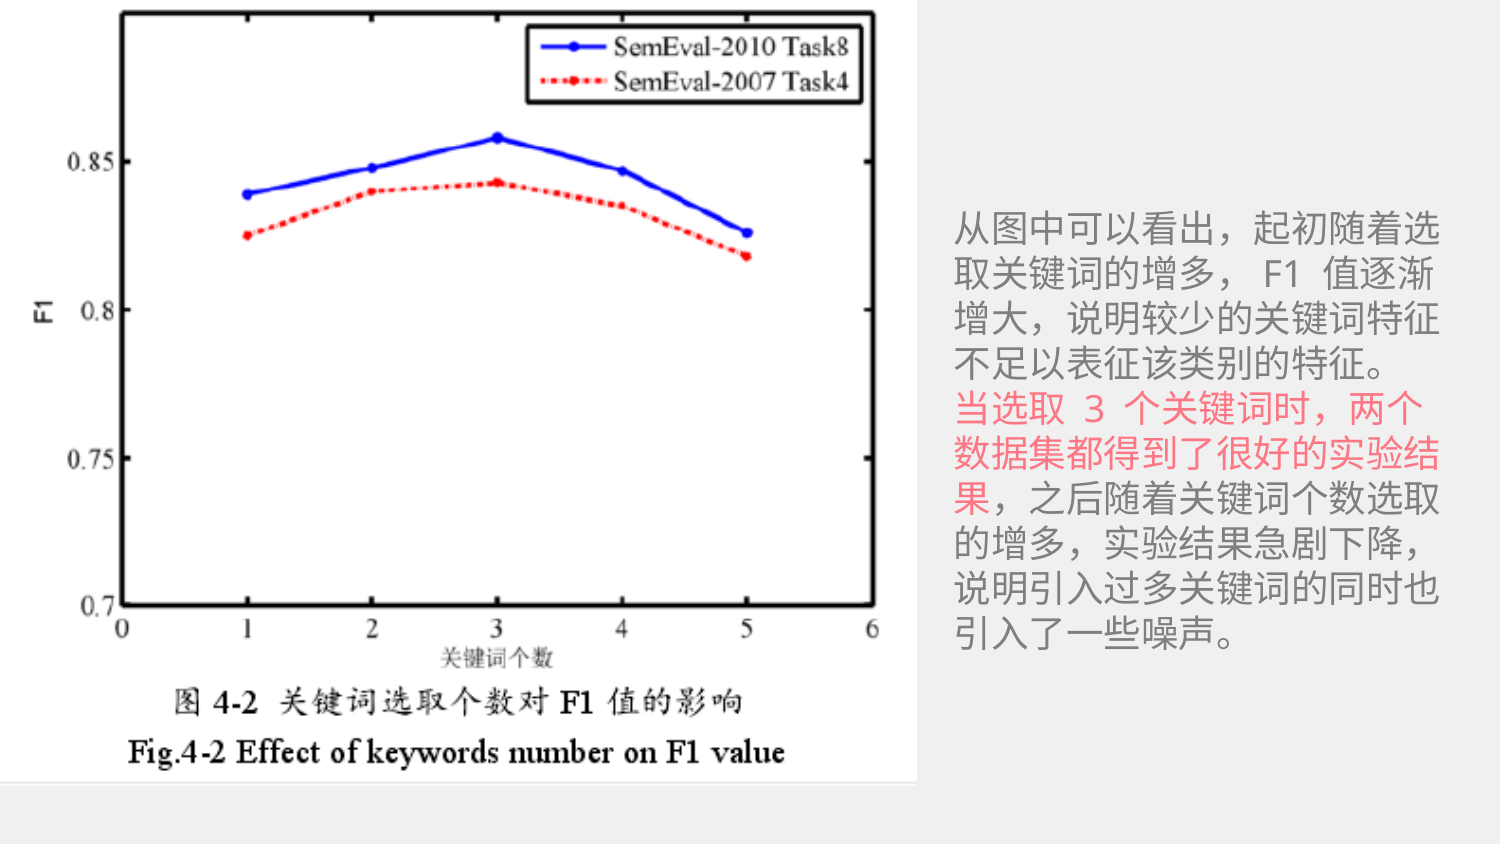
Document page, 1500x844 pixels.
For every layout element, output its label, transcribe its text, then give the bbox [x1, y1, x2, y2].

text_box 从图中可以看出，起初随着选取关键词的增多，F1 值逐渐增大，说明较少的关键词特征不足以表征该类别的特征。 当选取 3 个关键词时，两个数据集都得到了很好的实验结果，之后随着关键词个数选取的增多，实验结果急剧下降，说明引入过多关键词的同时也引入了一些噪声。 [938, 197, 1459, 663]
picture [0, 0, 918, 789]
